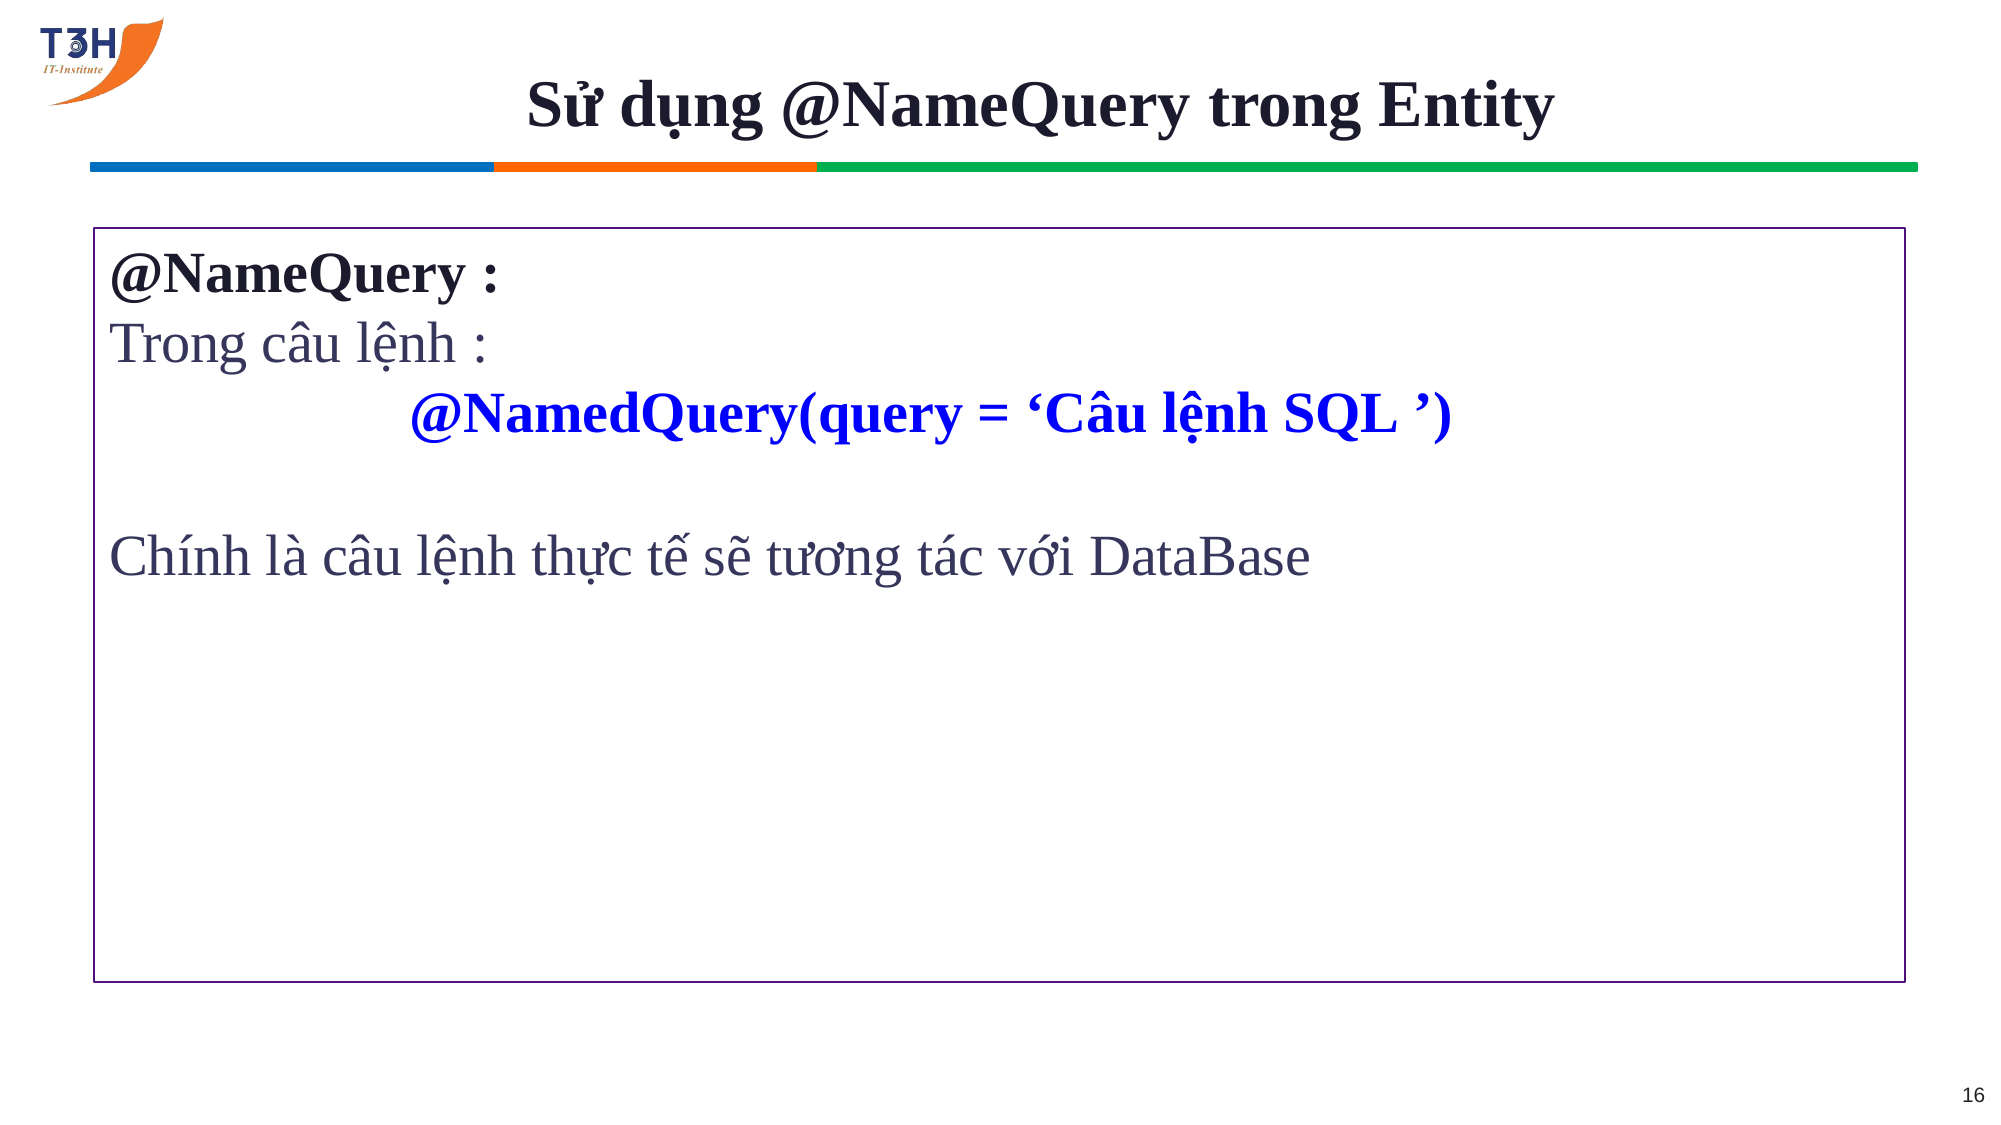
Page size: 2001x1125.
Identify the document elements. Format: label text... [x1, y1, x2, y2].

picture [40, 17, 164, 106]
text_box [94, 228, 1906, 983]
slide_number 16 [1955, 1081, 1992, 1125]
title Sử dụng @NameQuery trong Entity [524, 57, 1559, 228]
text_box @NameQuery : Trong câu lệnh : @NamedQuery(query = ‘Câu lệnh SQL ’) Chính là câu lệnh thực tế sẽ tương tác với DataBase [107, 231, 1458, 587]
